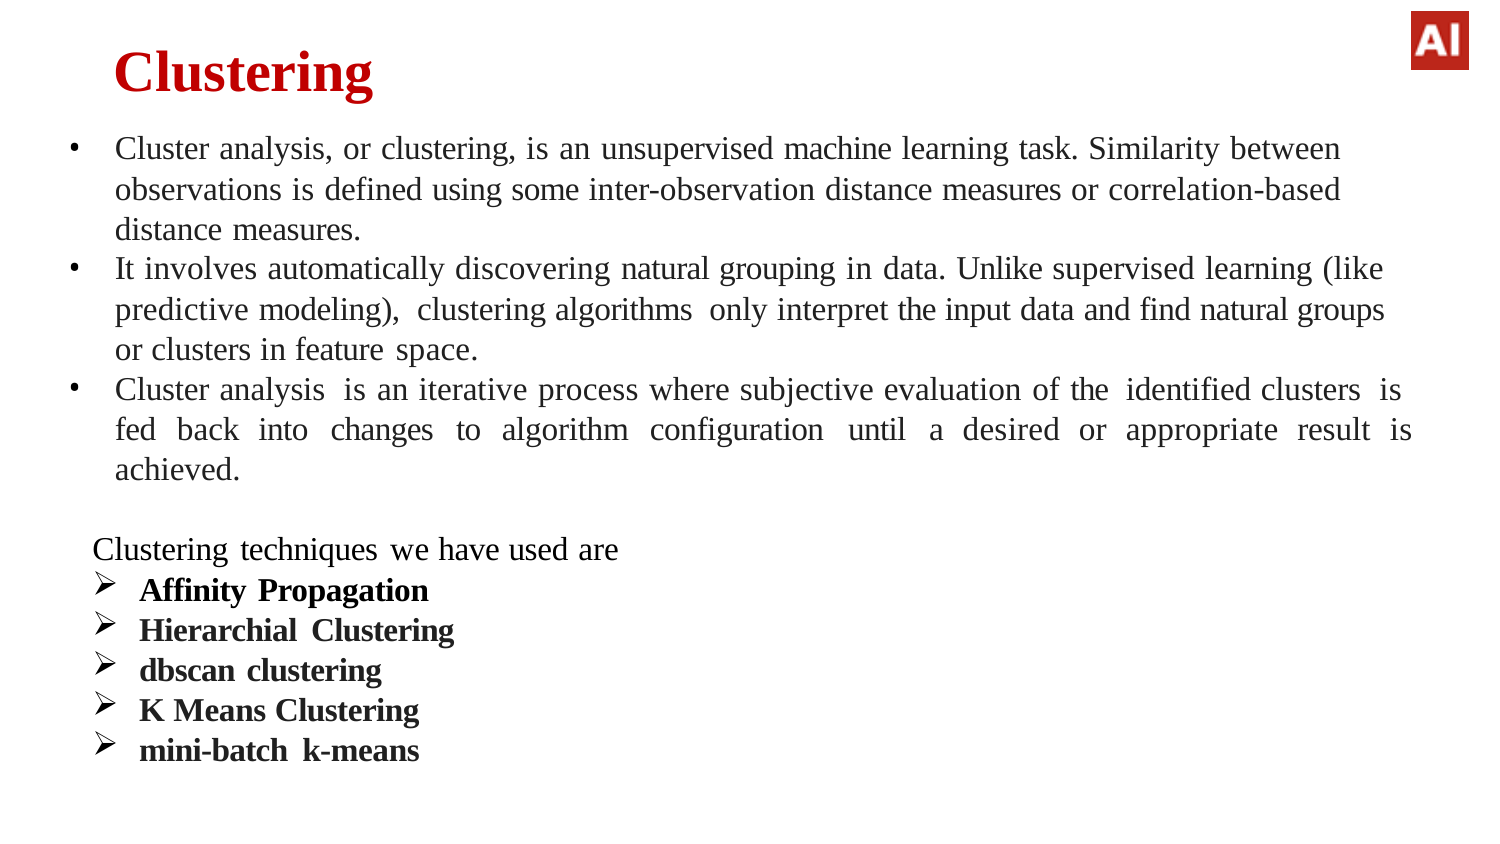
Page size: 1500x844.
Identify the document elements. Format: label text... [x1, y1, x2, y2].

picture [1411, 11, 1469, 70]
title Clustering [111, 30, 377, 124]
text_box Cluster analysis, or clustering, is an unsupervised machine learning task. Similarity between observations is defined using some inter-observation distance measures or correlation-based distance measures. It involves automatically discovering natural grouping in data. Unlike supervised learning (like predictive modeling), clustering algorithms only interpret the input data and find natural groups or clusters in feature space. Cluster analysis is an iterative process where subjective evaluation of the identified clusters is fed back into changes to algorithm configuration until a desired or appropriate result is achieved. Clustering techniques we have used are Affinity Propagation Hierarchial Clustering dbscan clustering K Means Clustering mini-batch k-means [66, 124, 1414, 768]
